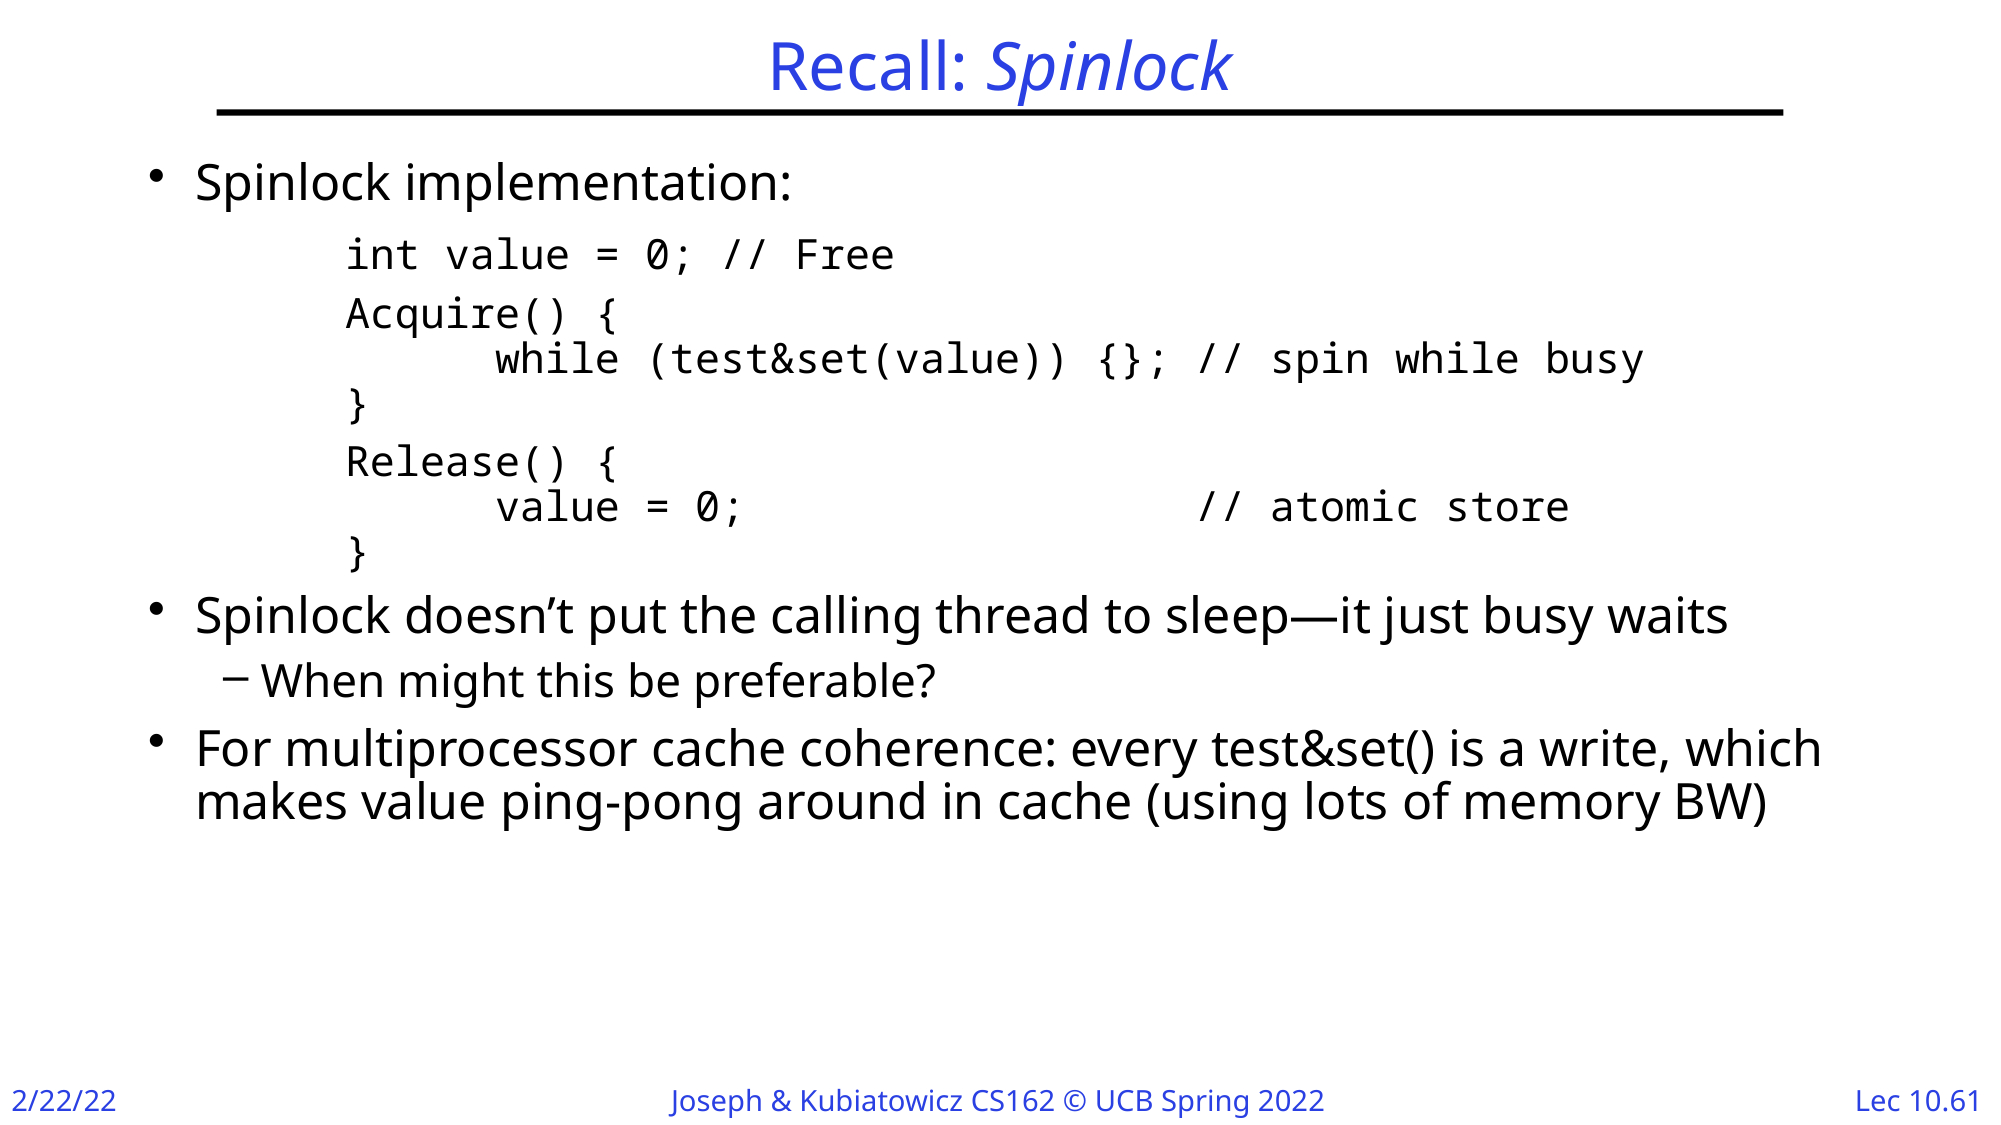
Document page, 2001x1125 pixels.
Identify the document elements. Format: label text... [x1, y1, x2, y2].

list Spinlock implementation: int value = 0; // Free Acquire() { while (test&set(value)) {}; // spin while busy } Release() { value = 0; // atomic store } Spinlock doesn’t put the calling thread to sleep—it just busy waits When might this be preferable? For multiprocessor cache coherence: every test&set() is a write, which makes value ping-pong around in cache (using lots of memory BW) [133, 149, 1867, 988]
title Recall: Spinlock [216, 24, 1784, 113]
